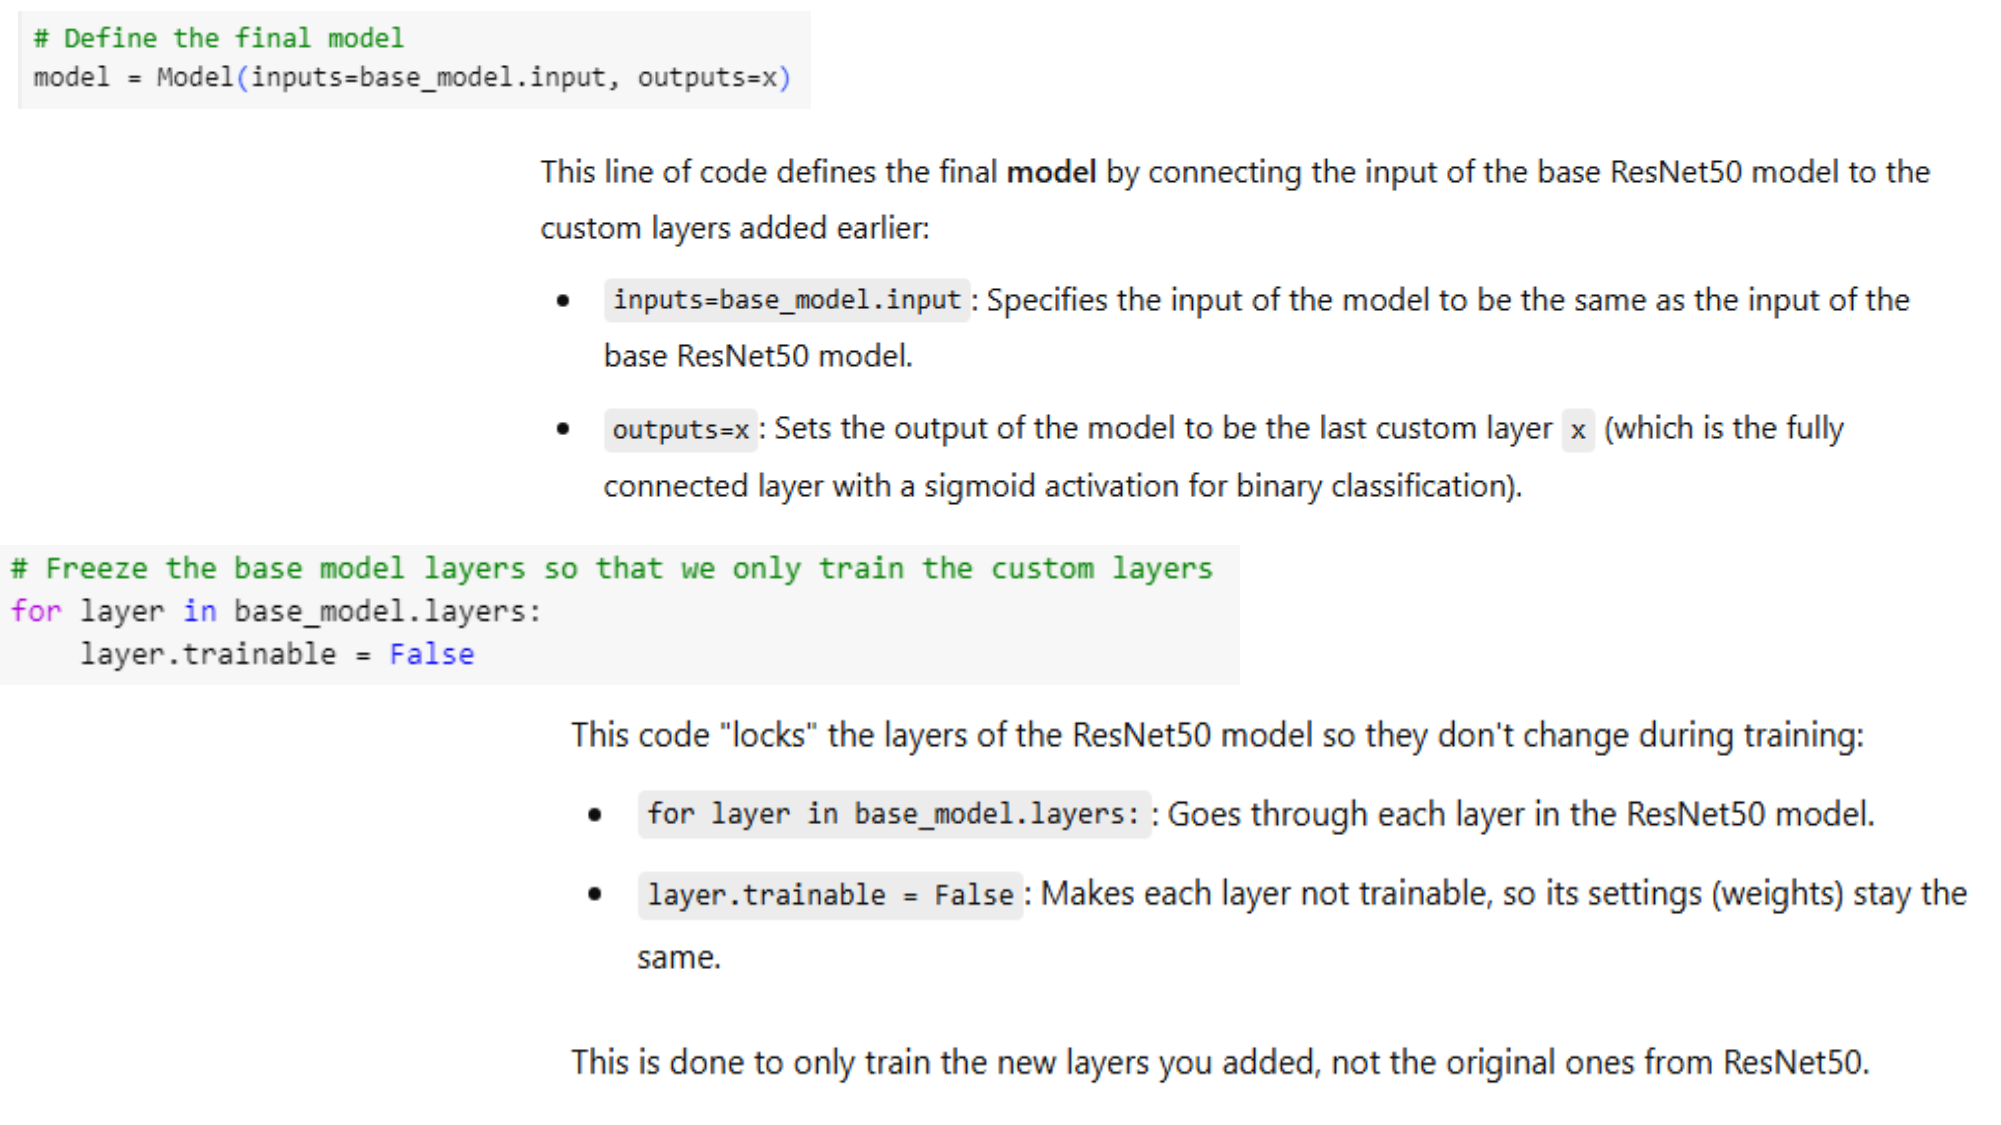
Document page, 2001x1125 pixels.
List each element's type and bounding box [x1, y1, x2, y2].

picture [525, 139, 1982, 529]
list [18, 11, 811, 109]
picture [560, 701, 2000, 1103]
picture [0, 545, 1240, 685]
title [137, 59, 1863, 278]
